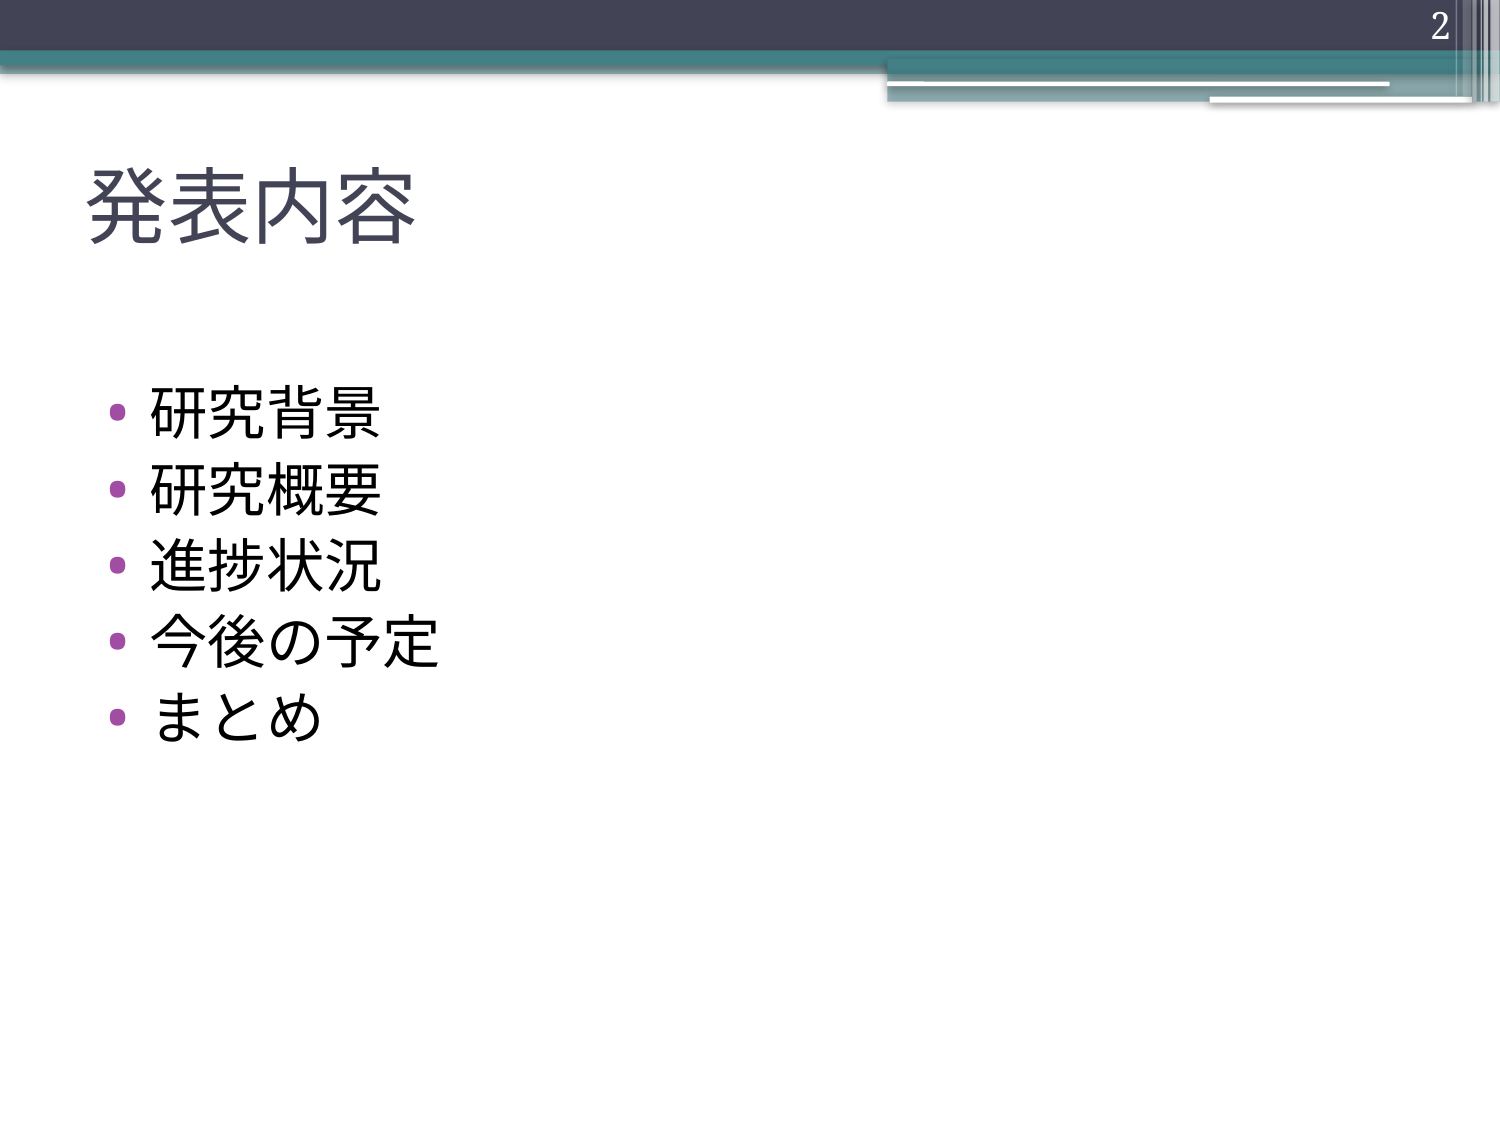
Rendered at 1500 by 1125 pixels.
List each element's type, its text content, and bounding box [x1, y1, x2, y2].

list 研究背景 研究概要 進捗状況 今後の予定 まとめ [75, 368, 1425, 1079]
title 発表内容 [70, 117, 1421, 293]
slide_number 2 [1341, 0, 1466, 61]
